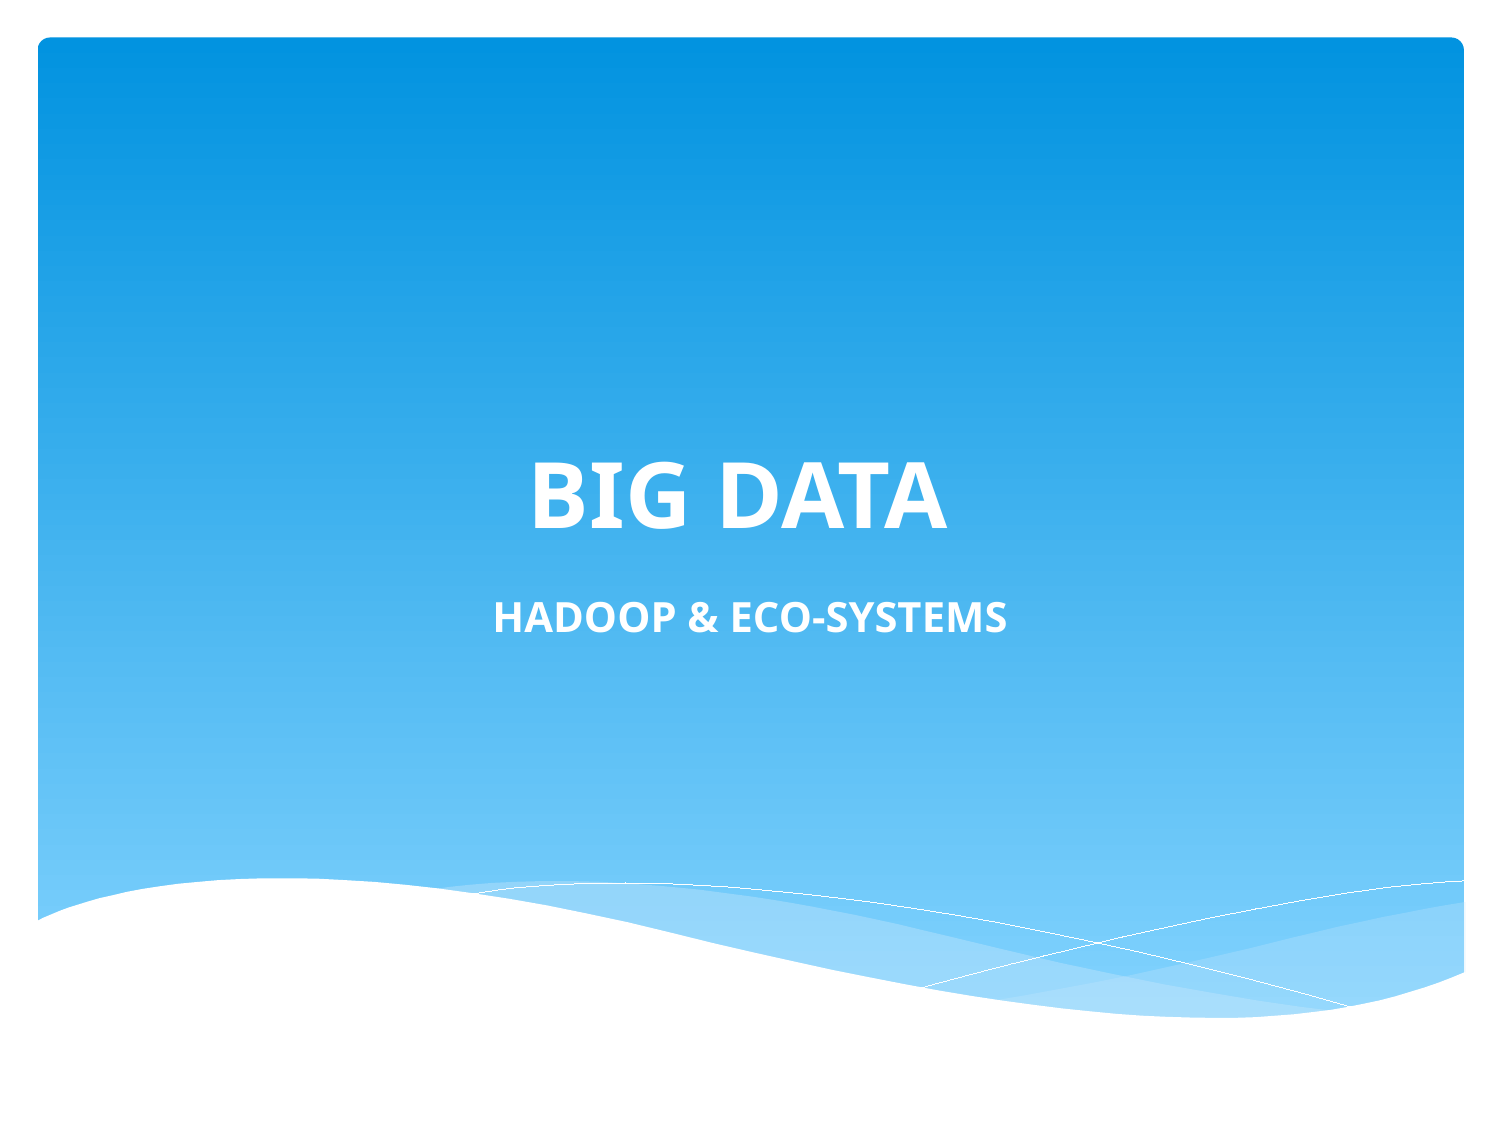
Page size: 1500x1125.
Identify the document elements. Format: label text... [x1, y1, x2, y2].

subtitle HADOOP & ECO-SYSTEMS [225, 583, 1275, 825]
title BIG DATA [112, 262, 1388, 555]
